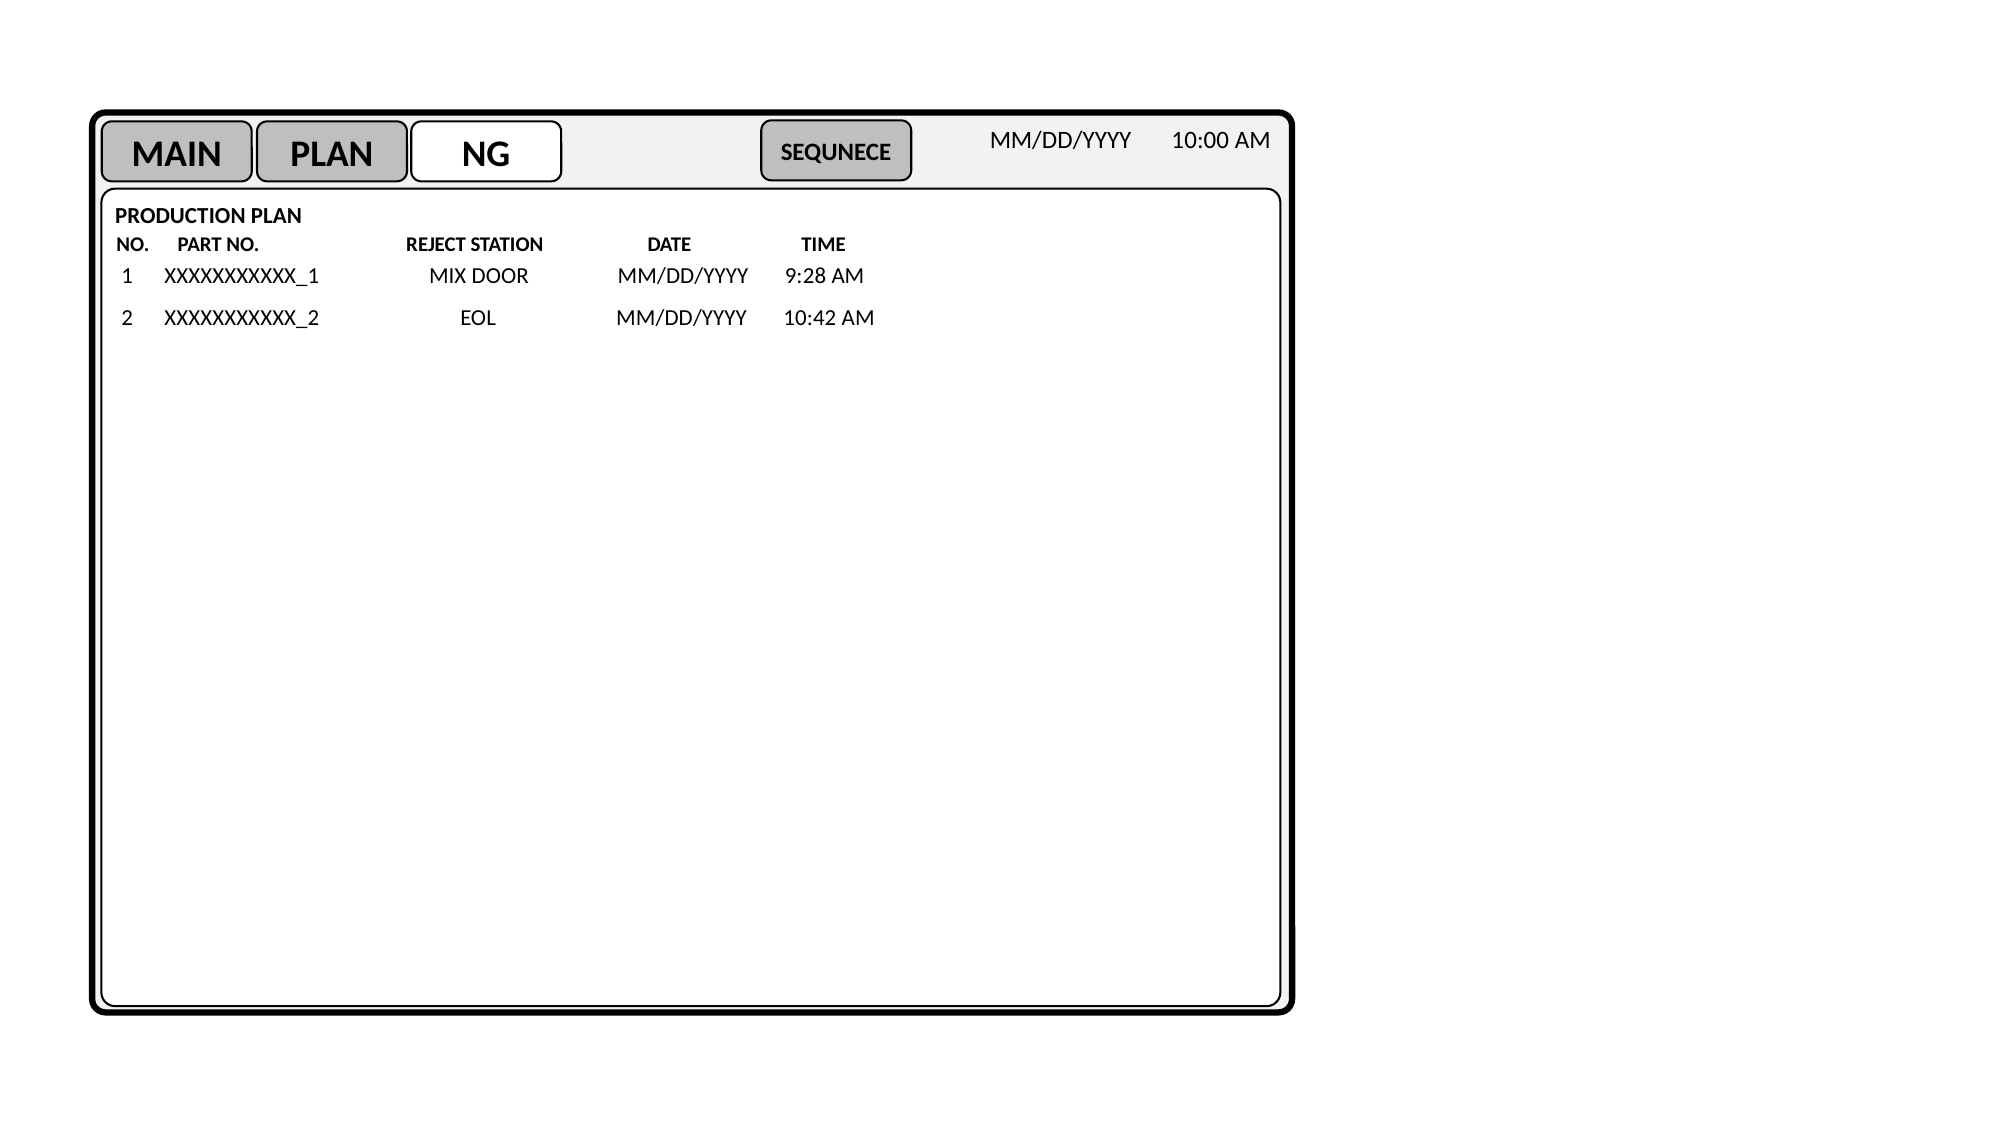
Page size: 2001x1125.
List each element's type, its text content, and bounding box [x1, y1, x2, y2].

text_box SEQUNECE [760, 119, 913, 182]
text_box 2 XXXXXXXXXXX_2 EOL MM/DD/YYYY 10:42 AM [101, 295, 1287, 338]
text_box PRODUCTION PLAN [100, 193, 401, 236]
text_box PLAN [255, 120, 409, 183]
text_box NO. PART NO. REJECT STATION DATE TIME [101, 223, 1287, 264]
text_box NG [410, 120, 563, 183]
text_box [100, 236, 1282, 1008]
text_box 1 XXXXXXXXXXX_1 MIX DOOR MM/DD/YYYY 9:28 AM [101, 264, 1287, 295]
text_box MM/DD/YYYY 10:00 AM [975, 116, 1293, 162]
text_box MAIN [100, 120, 253, 183]
text_box [91, 111, 1294, 1014]
text_box [103, 187, 1282, 223]
